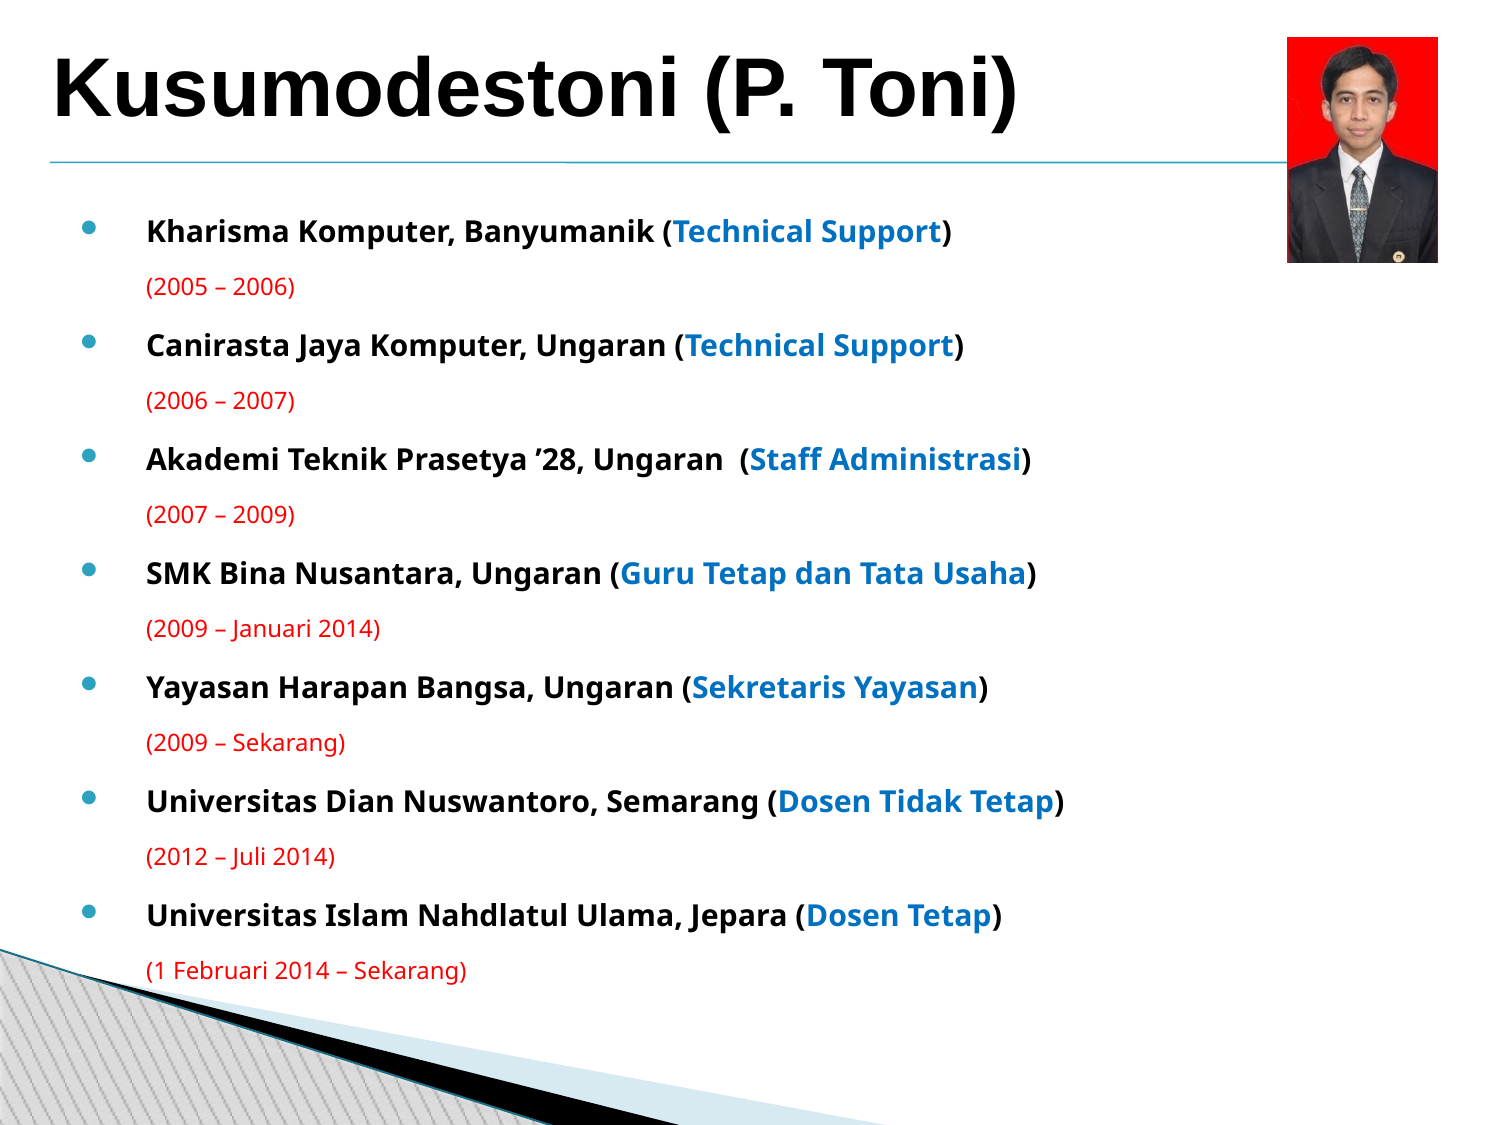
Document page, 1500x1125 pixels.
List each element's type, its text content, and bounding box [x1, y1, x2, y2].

text_box Kharisma Komputer, Banyumanik (Technical Support) (2005 – 2006) Canirasta Jaya Komputer, Ungaran (Technical Support) (2006 – 2007) Akademi Teknik Prasetya ’28, Ungaran (Staff Administrasi) (2007 – 2009) SMK Bina Nusantara, Ungaran (Guru Tetap dan Tata Usaha) (2009 – Januari 2014) Yayasan Harapan Bangsa, Ungaran (Sekretaris Yayasan) (2009 – Sekarang) Universitas Dian Nuswantoro, Semarang (Dosen Tidak Tetap) (2012 – Juli 2014) Universitas Islam Nahdlatul Ulama, Jepara (Dosen Tetap) (1 Februari 2014 – Sekarang) [50, 174, 1500, 1013]
title Kusumodestoni (P. Toni) [37, 24, 1413, 150]
picture [1287, 37, 1438, 263]
